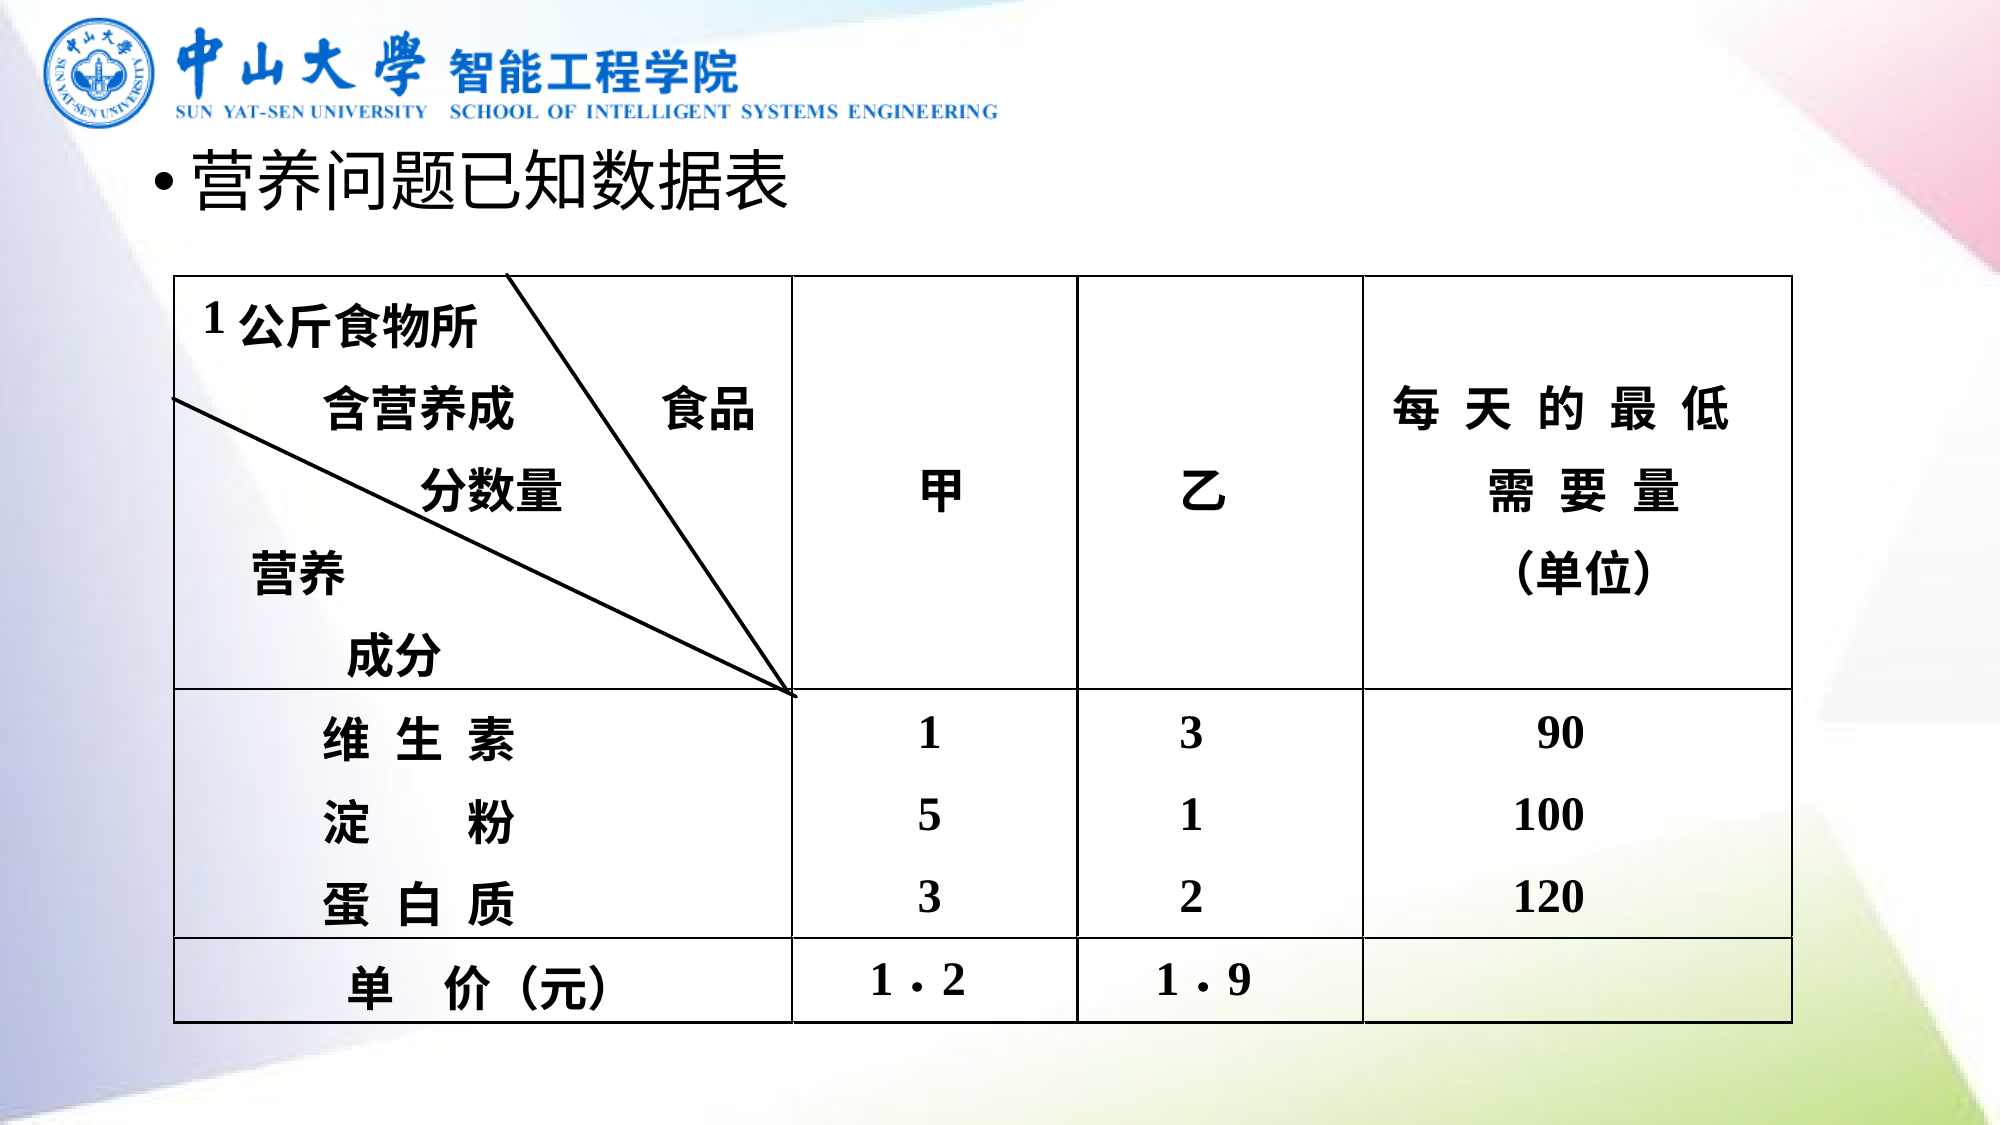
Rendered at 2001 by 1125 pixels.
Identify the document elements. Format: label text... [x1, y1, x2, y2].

picture [39, 0, 1000, 150]
table_cell 1 [0, 0, 2000, 1125]
list 营养问题已知数据表 [137, 140, 1863, 271]
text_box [95, 271, 2000, 1108]
